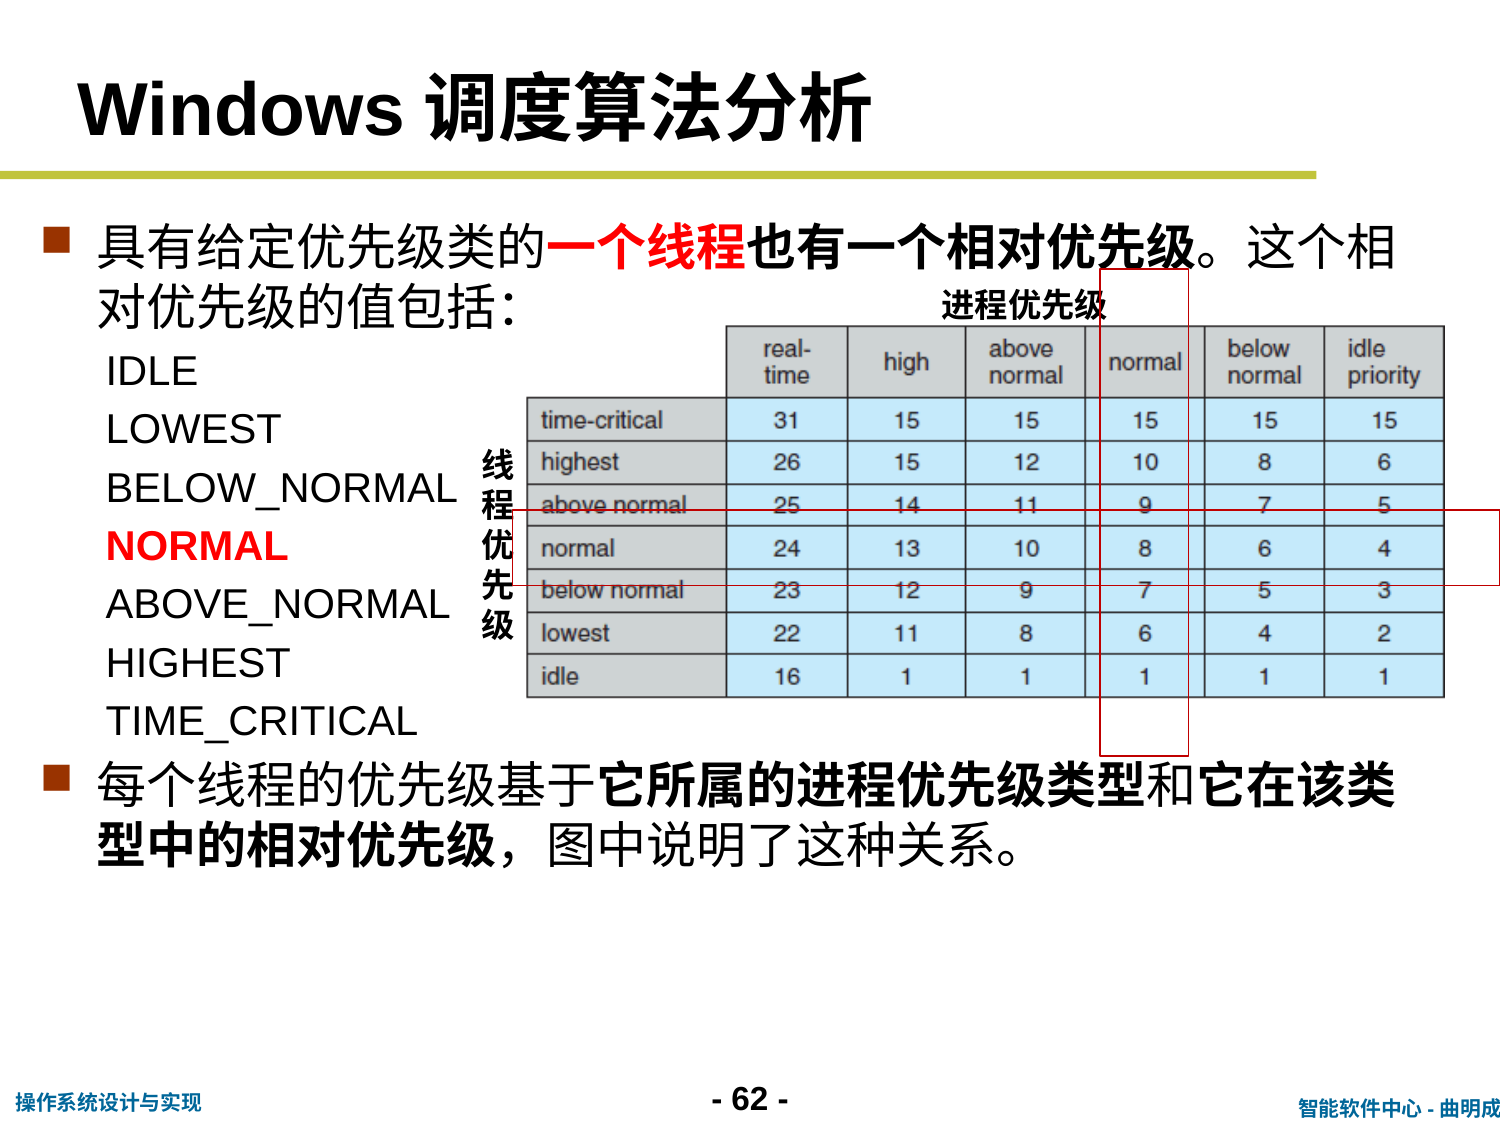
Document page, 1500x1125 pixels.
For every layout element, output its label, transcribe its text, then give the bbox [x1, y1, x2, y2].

text_box [1099, 709, 1189, 757]
list 具有给定优先级类的一个线程也有一个相对优先级。这个相对优先级的值包括： IDLE LOWEST BELOW_NORMAL NORMAL ABOVE_NORMAL HIGHEST TIME_CRITICAL 每个线程的优先级基于它所属的进程优先级类型和它在该类型中的相对优先级，图中说明了这种关系。 [24, 208, 1438, 1100]
text_box [1449, 509, 1500, 586]
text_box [465, 276, 1445, 701]
text_box [1099, 268, 1189, 275]
title Windows调度算法分析 [62, 50, 1350, 161]
